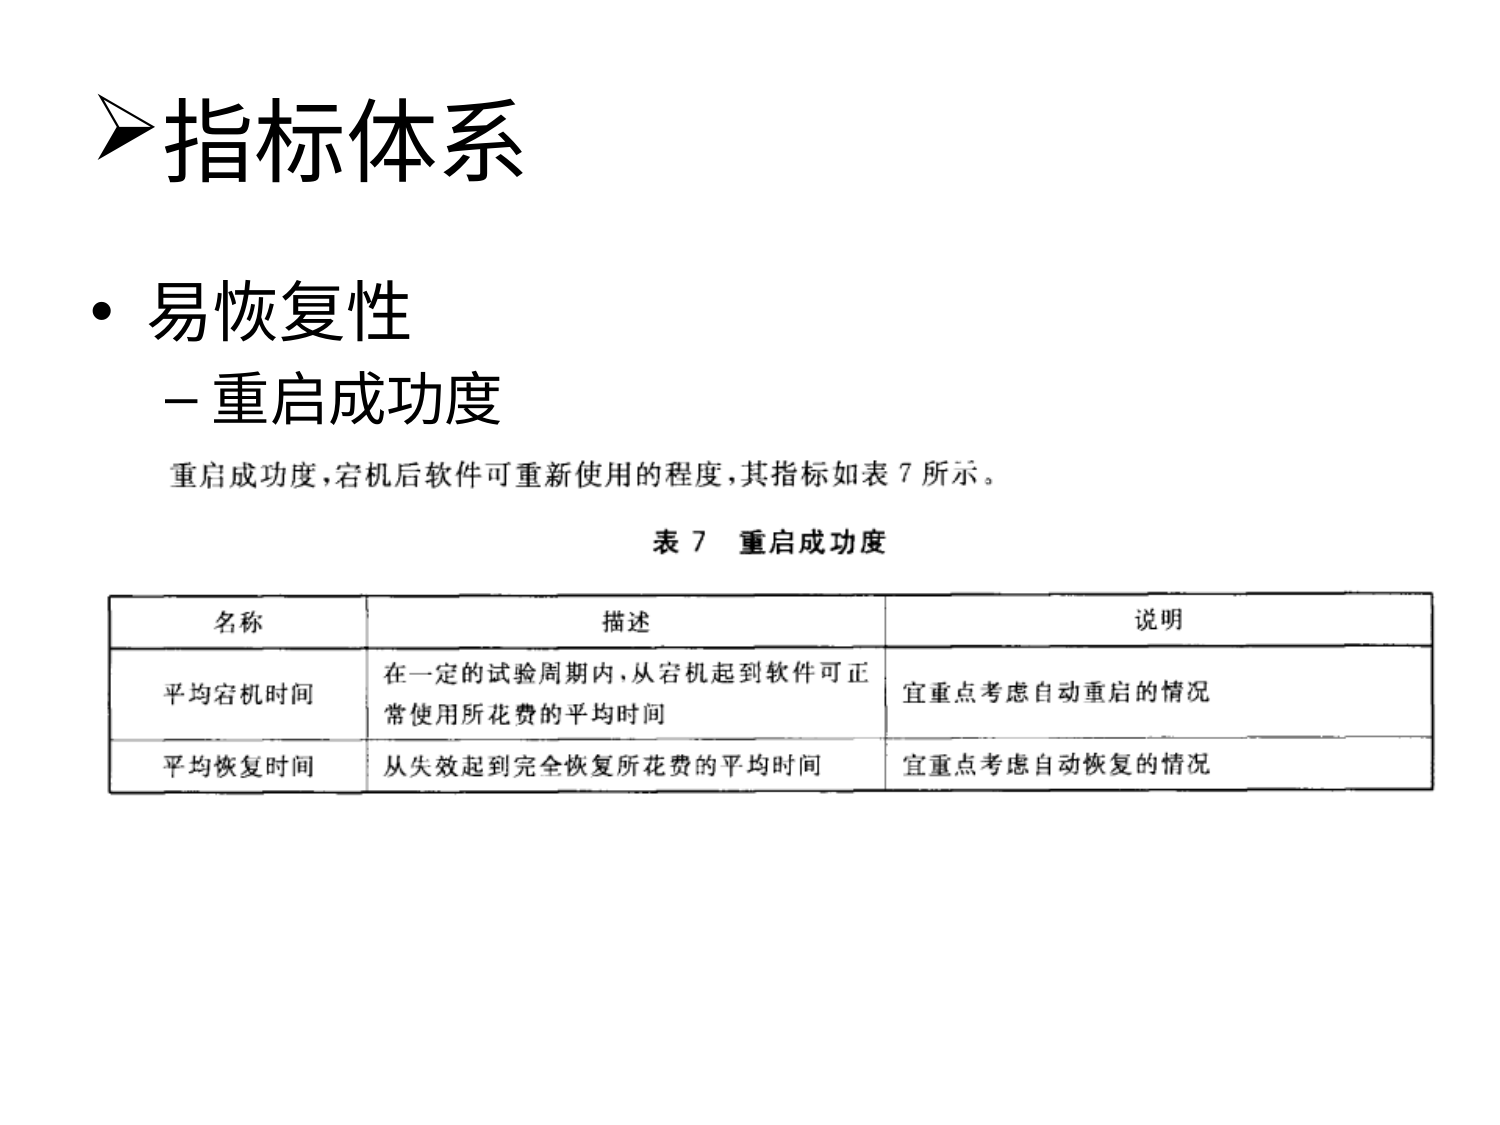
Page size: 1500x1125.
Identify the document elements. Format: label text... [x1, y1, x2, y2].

title 指标体系 [75, 45, 1425, 233]
list 易恢复性 重启成功度 [75, 262, 1425, 1005]
picture [100, 455, 1443, 801]
